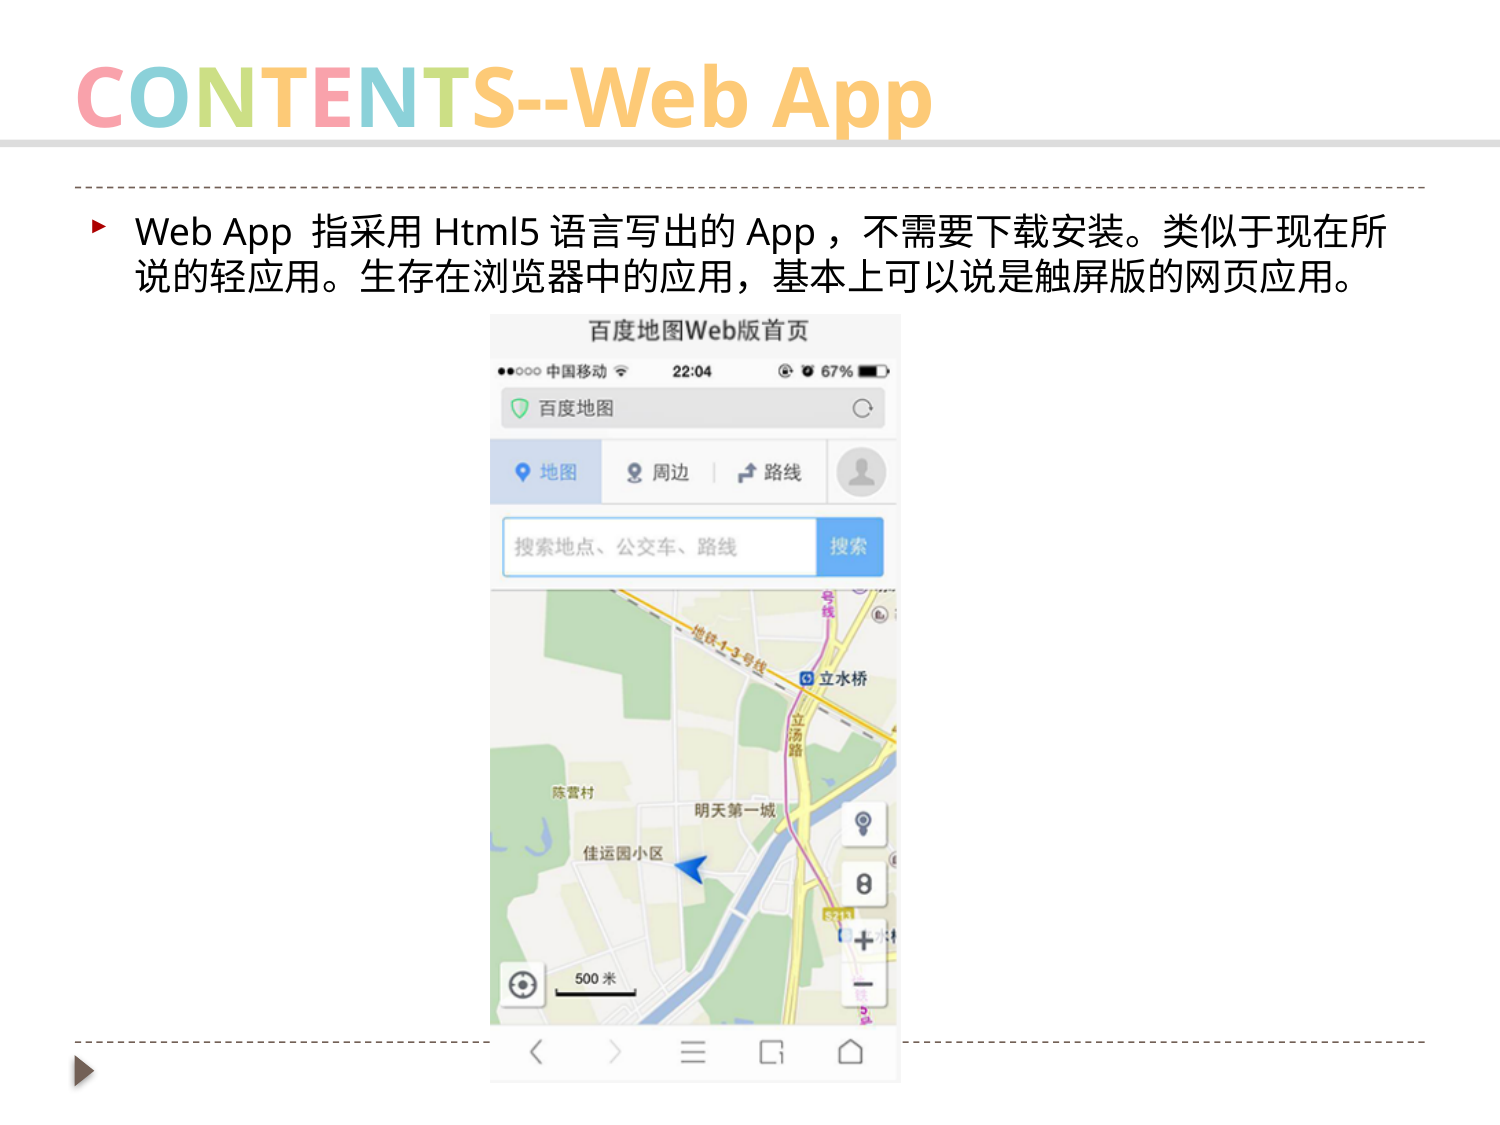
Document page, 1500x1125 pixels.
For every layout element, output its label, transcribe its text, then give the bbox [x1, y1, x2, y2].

text_box [0, 139, 1500, 148]
picture [489, 314, 901, 1084]
list Web App 指采用Html5语言写出的App，不需要下载安装。类似于现在所说的轻应用。生存在浏览器中的应用，基本上可以说是触屏版的网页应用。 [75, 200, 1425, 1010]
text_box CONTENTS--Web App [58, 42, 987, 139]
